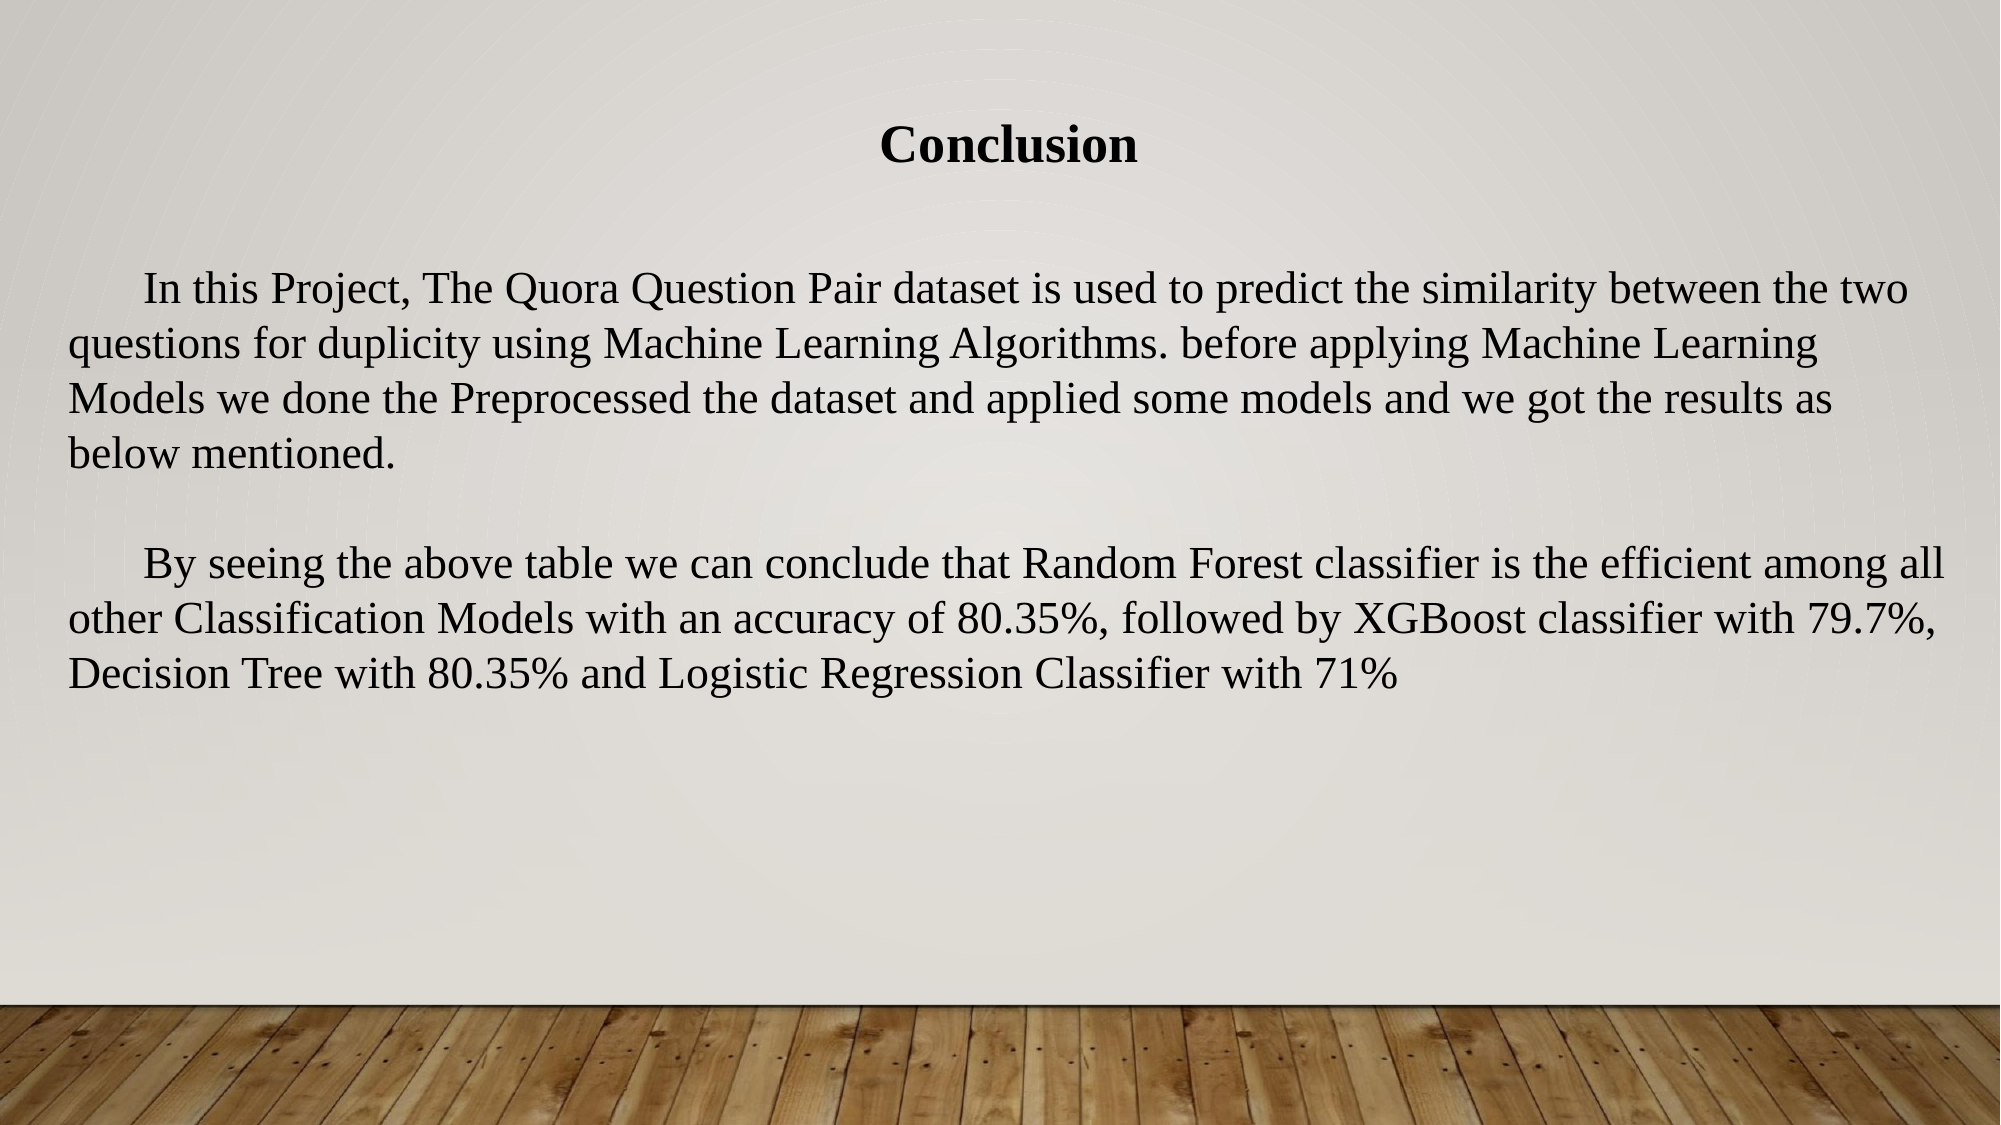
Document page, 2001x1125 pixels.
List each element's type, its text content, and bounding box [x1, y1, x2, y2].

text_box In this Project, The Quora Question Pair dataset is used to predict the similarity between the two questions for duplicity using Machine Learning Algorithms. before applying Machine Learning Models we done the Preprocessed the dataset and applied some models and we got the results as below mentioned. By seeing the above table we can conclude that Random Forest classifier is the efficient among all other Classification Models with an accuracy of 80.35%, followed by XGBoost classifier with 79.7%, Decision Tree with 80.35% and Logistic Regression Classifier with 71% [53, 242, 1967, 713]
picture [0, 1005, 2000, 1125]
text_box Conclusion [44, 93, 1975, 189]
